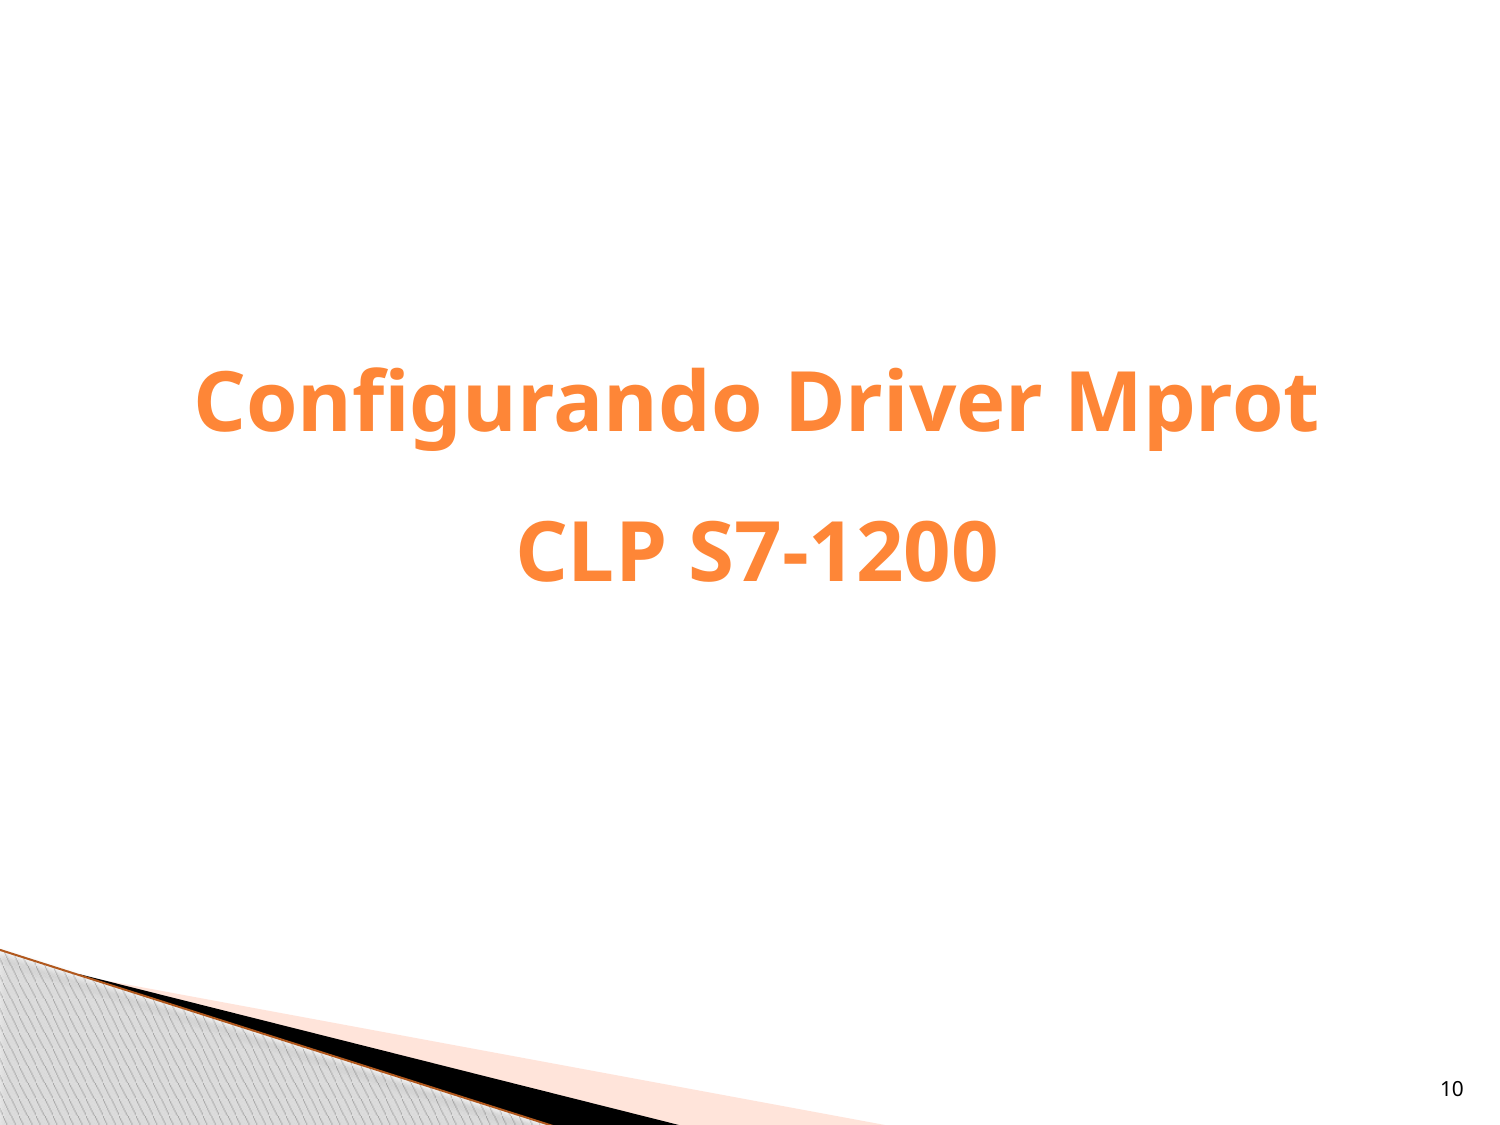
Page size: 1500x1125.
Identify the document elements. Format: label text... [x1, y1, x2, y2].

slide_number 10 [1418, 1051, 1479, 1112]
list Configurando Driver Mprot CLP S7-1200 [131, 290, 1365, 682]
